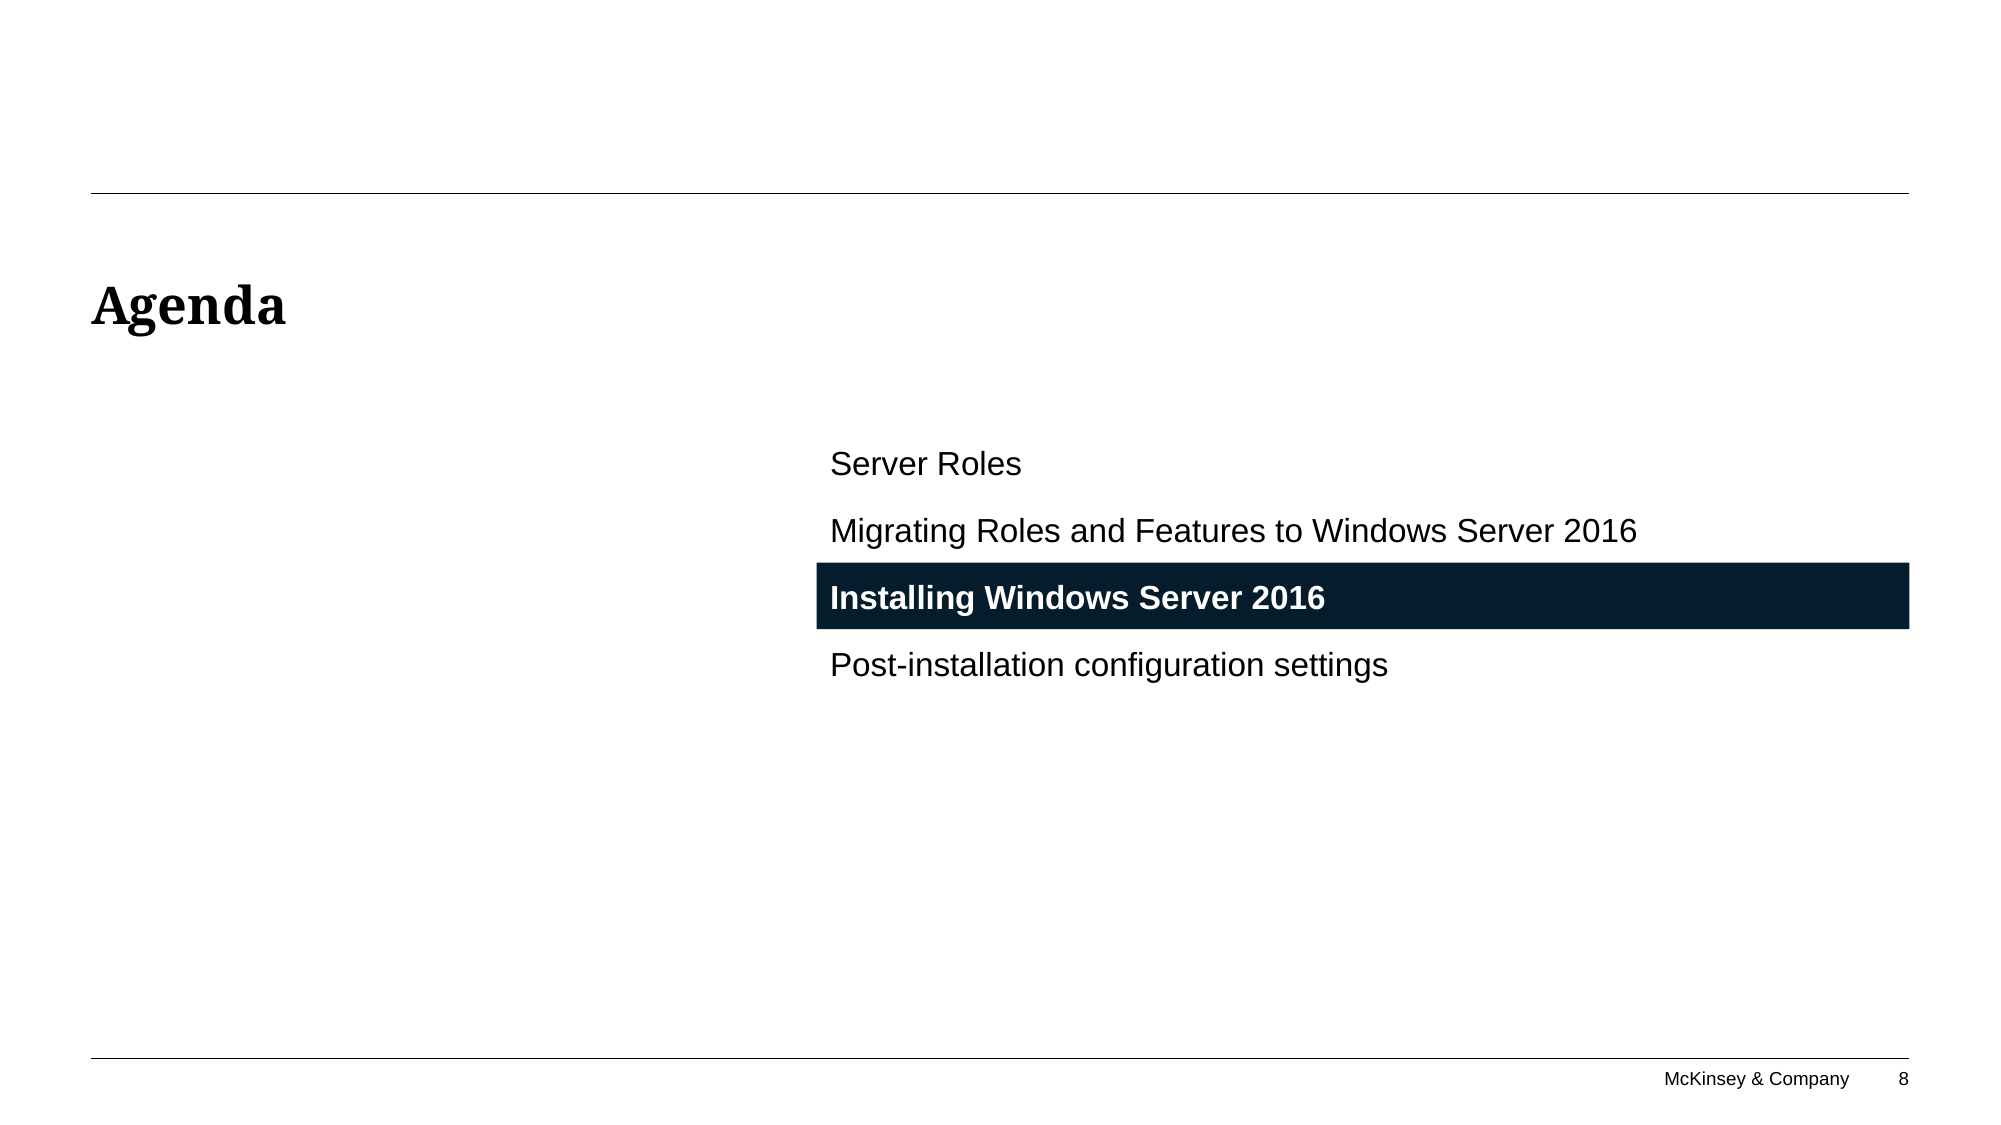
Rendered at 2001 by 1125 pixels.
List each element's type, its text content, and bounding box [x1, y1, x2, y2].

text_box Post-installation configuration settings [816, 629, 1910, 697]
title Agenda [91, 279, 717, 468]
text_box Migrating Roles and Features to Windows Server 2016 [816, 495, 1910, 562]
text_box Installing Windows Server 2016 [816, 562, 1910, 629]
text_box Server Roles [816, 428, 1910, 495]
